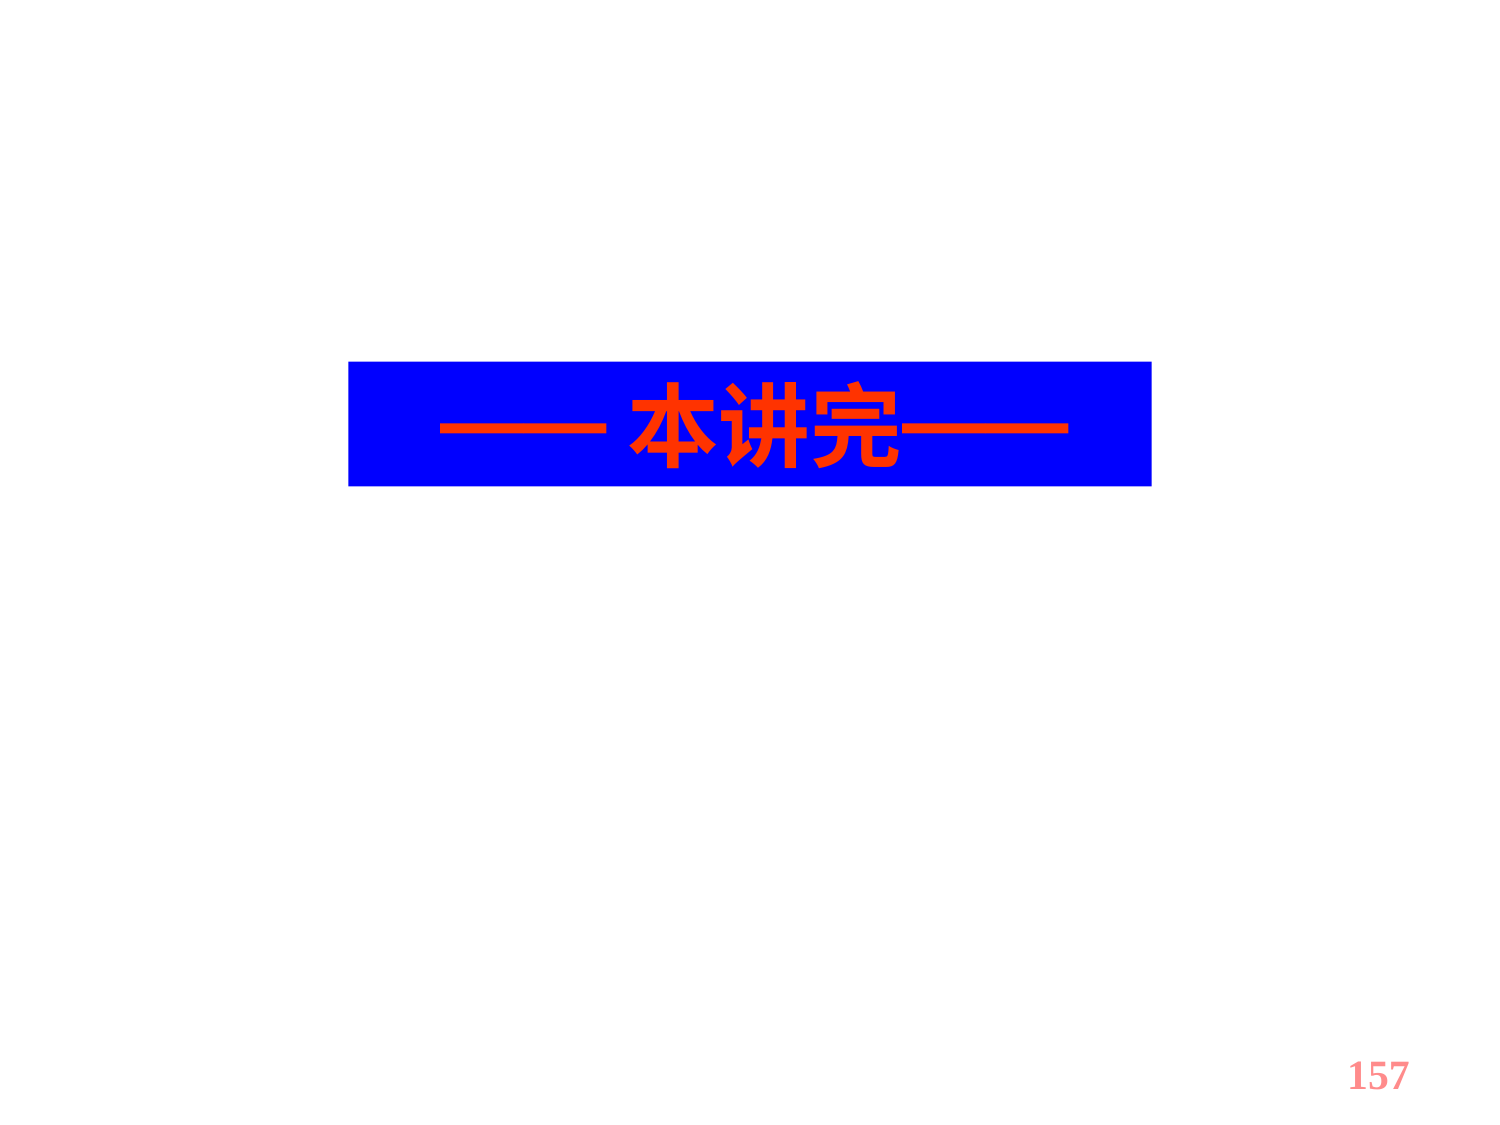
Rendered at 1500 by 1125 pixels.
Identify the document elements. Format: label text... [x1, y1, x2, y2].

slide_number 157 [1074, 1042, 1425, 1103]
text_box ━━本讲完━━ [348, 361, 1152, 487]
